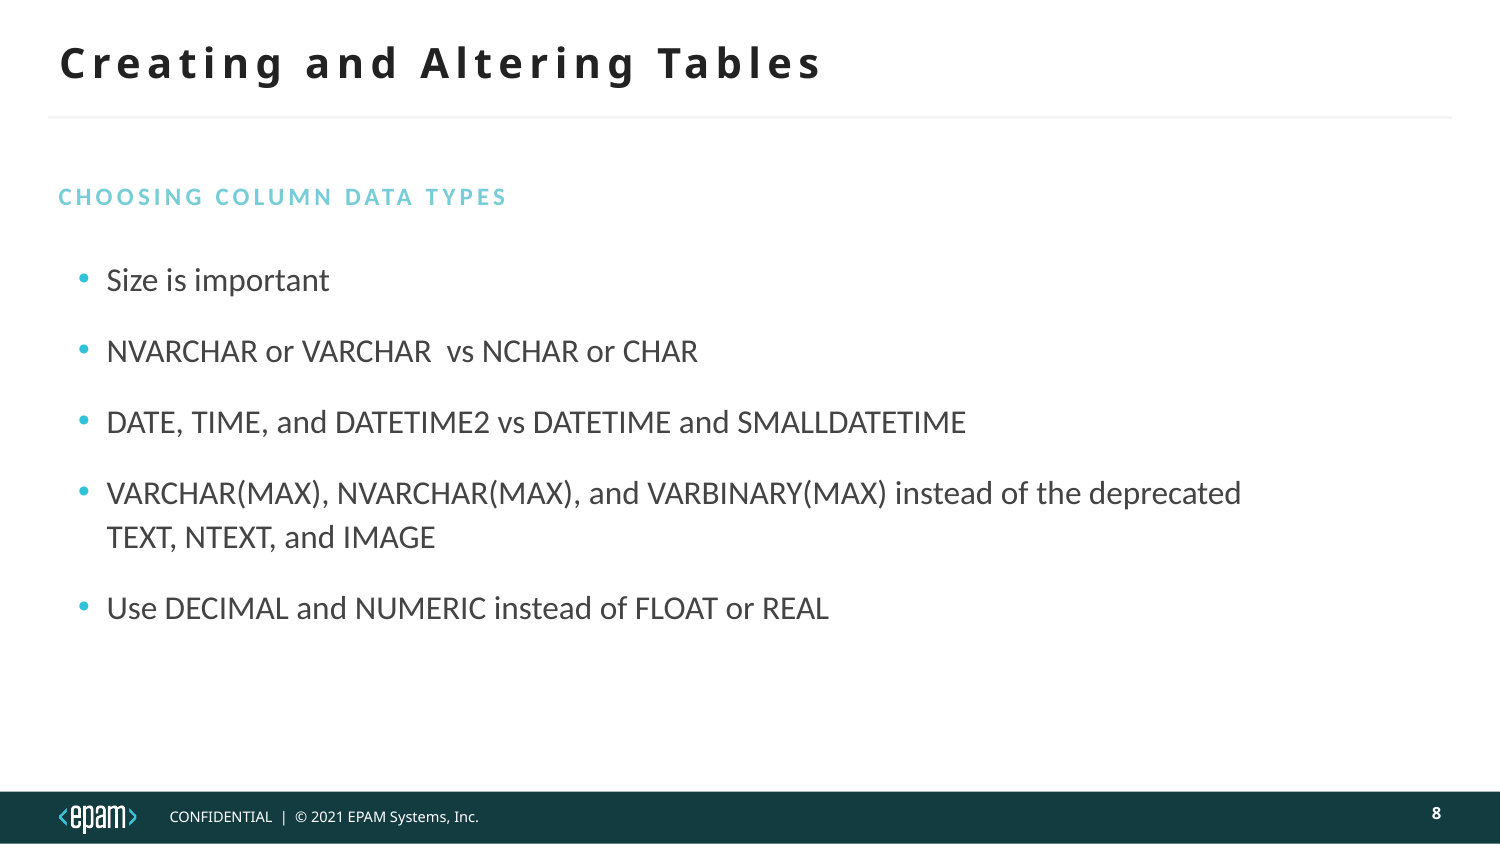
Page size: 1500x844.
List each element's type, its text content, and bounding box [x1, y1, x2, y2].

slide_number 8 [1216, 791, 1442, 844]
text_box Size is important NVARCHAR or VARCHAR vs NCHAR or CHAR DATE, TIME, and DATETIME2 vs DATETIME and SMALLDATETIME VARCHAR(MAX), NVARCHAR(MAX), and VARBINARY(MAX) instead of the deprecated TEXT, NTEXT, and IMAGE Use DECIMAL and NUMERIC instead of FLOAT or REAL [63, 246, 1325, 786]
title Creating and Altering Tables [59, 37, 1442, 87]
list Choosing Column Data Types [58, 177, 1442, 234]
